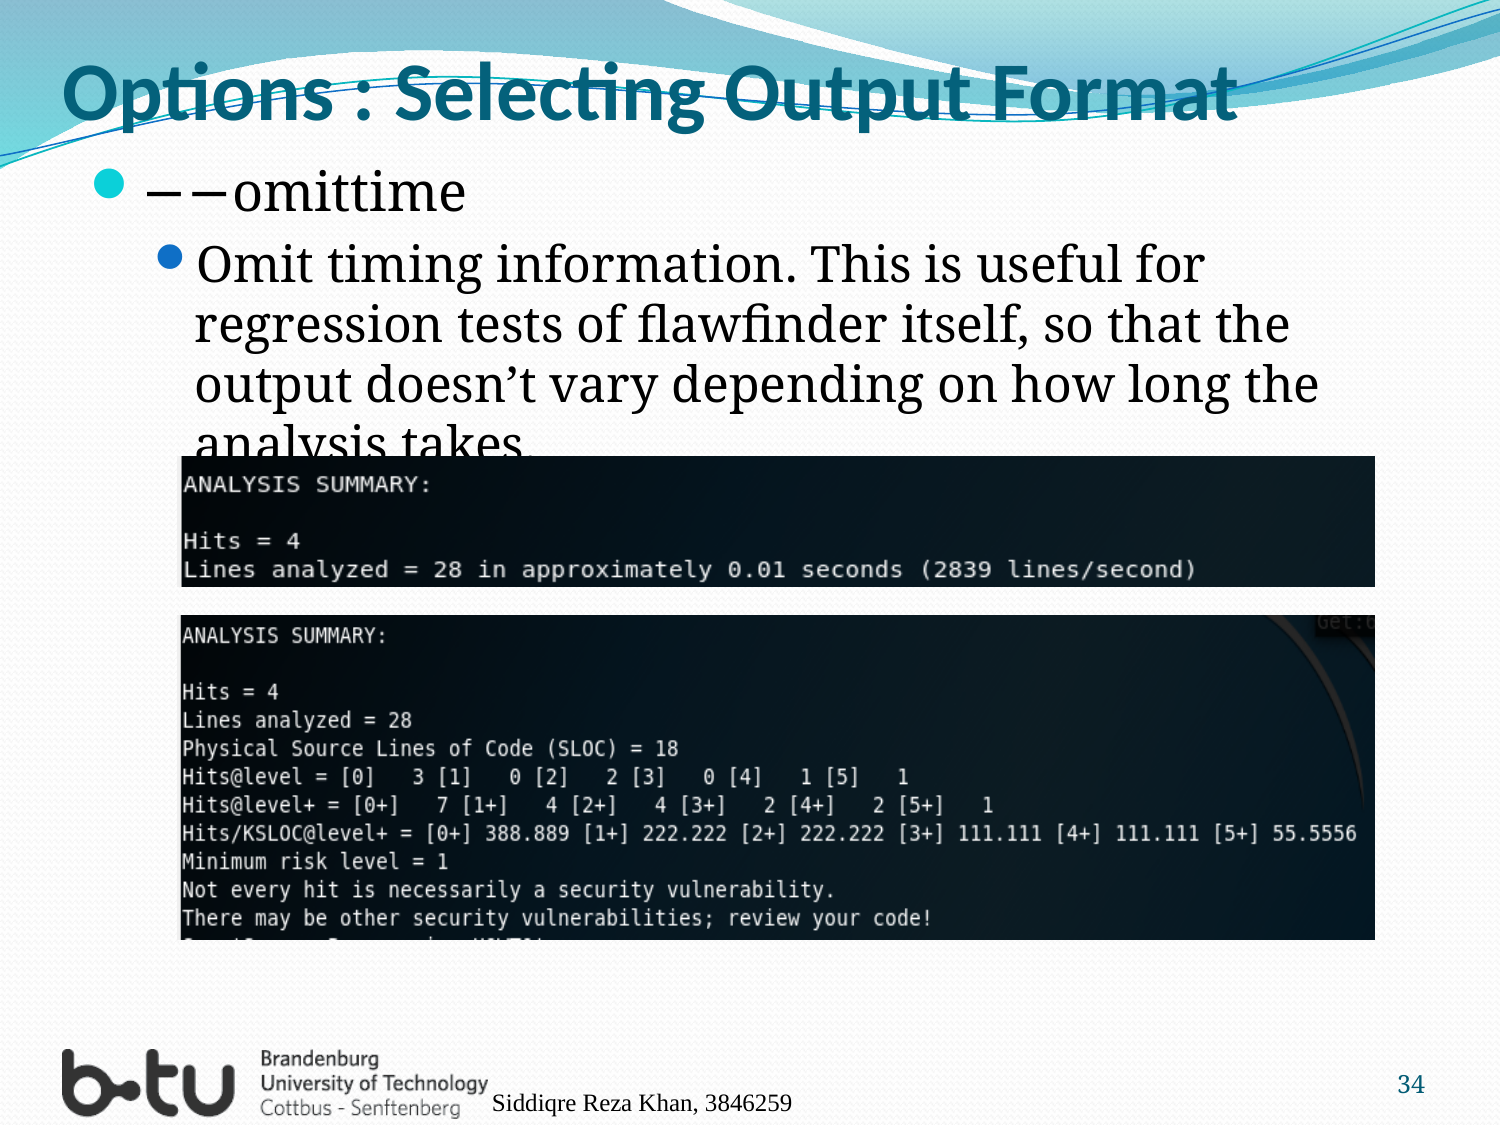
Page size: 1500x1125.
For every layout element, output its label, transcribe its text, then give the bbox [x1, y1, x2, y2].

picture [62, 1049, 488, 1120]
picture [176, 615, 1376, 940]
picture [176, 456, 1376, 587]
text_box Siddiqre Reza Khan, 3846259 [493, 1079, 808, 1125]
list −−omittime Omit timing information. This is useful for regression tests of ﬂawﬁnder itself, so that the output doesn’t vary depending on how long the analysis takes. [75, 149, 1425, 1038]
title Options : Selecting Output Format [62, 0, 1413, 138]
slide_number 34 [1299, 1042, 1425, 1103]
